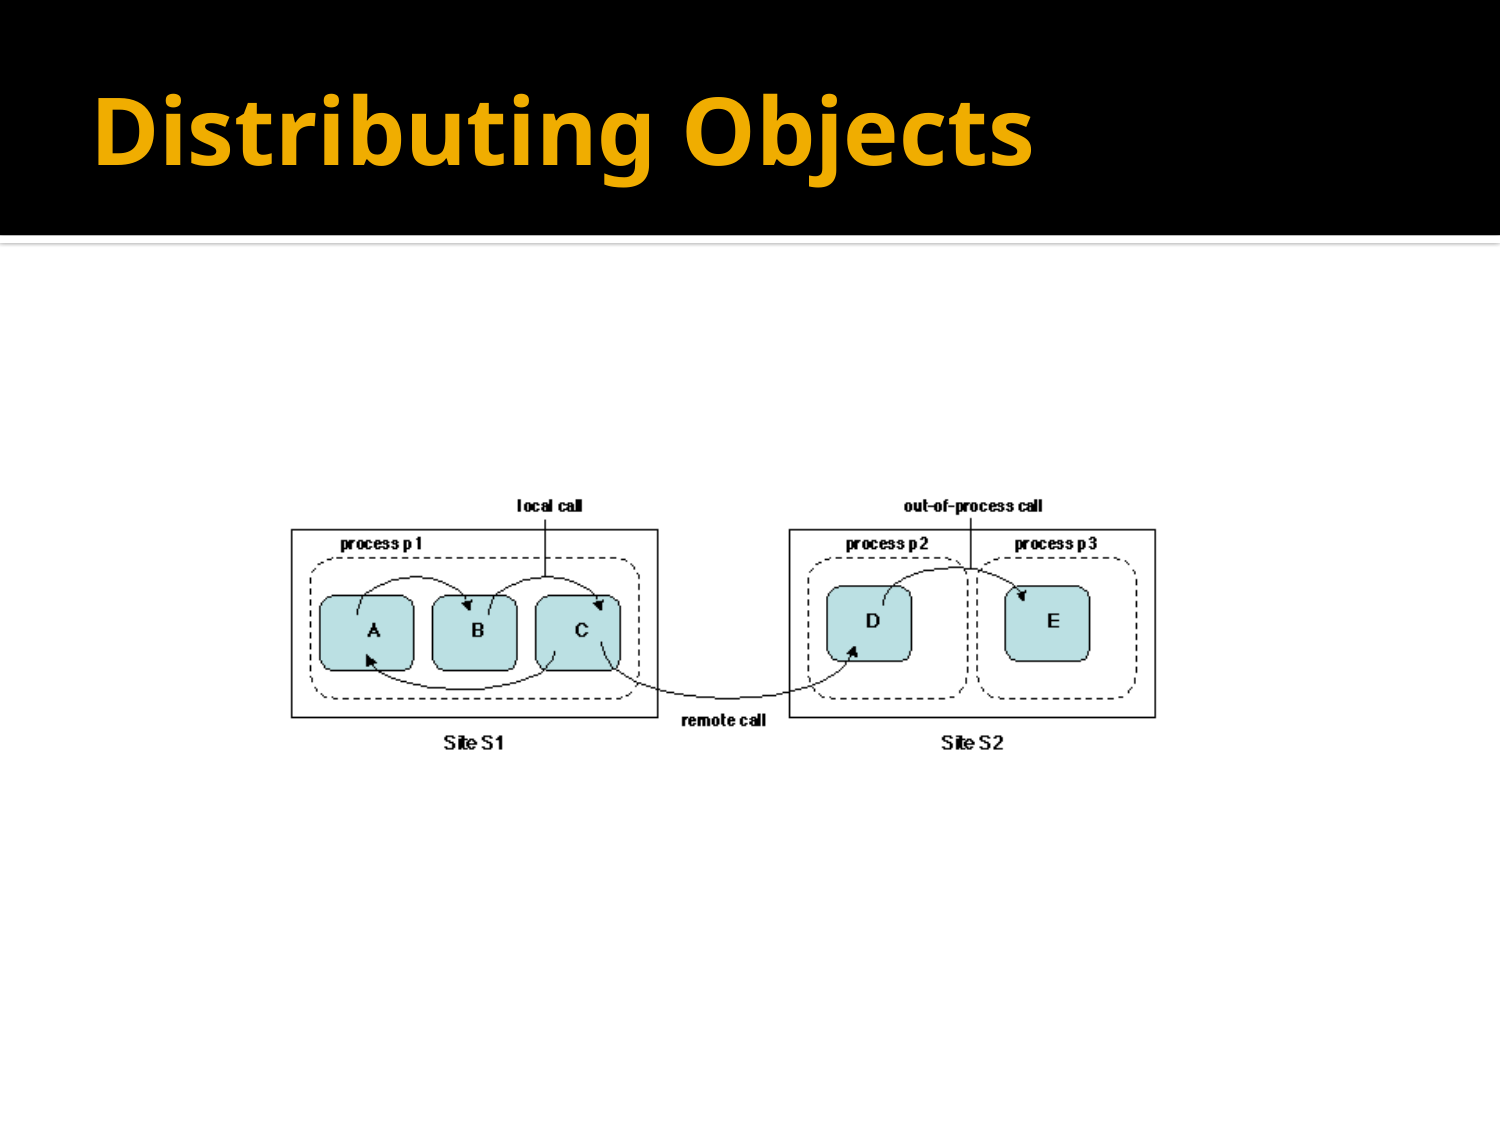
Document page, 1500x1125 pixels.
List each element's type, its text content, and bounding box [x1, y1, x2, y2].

picture [750, 487, 1200, 779]
title Distributing Objects [75, 25, 1425, 231]
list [249, 487, 750, 779]
